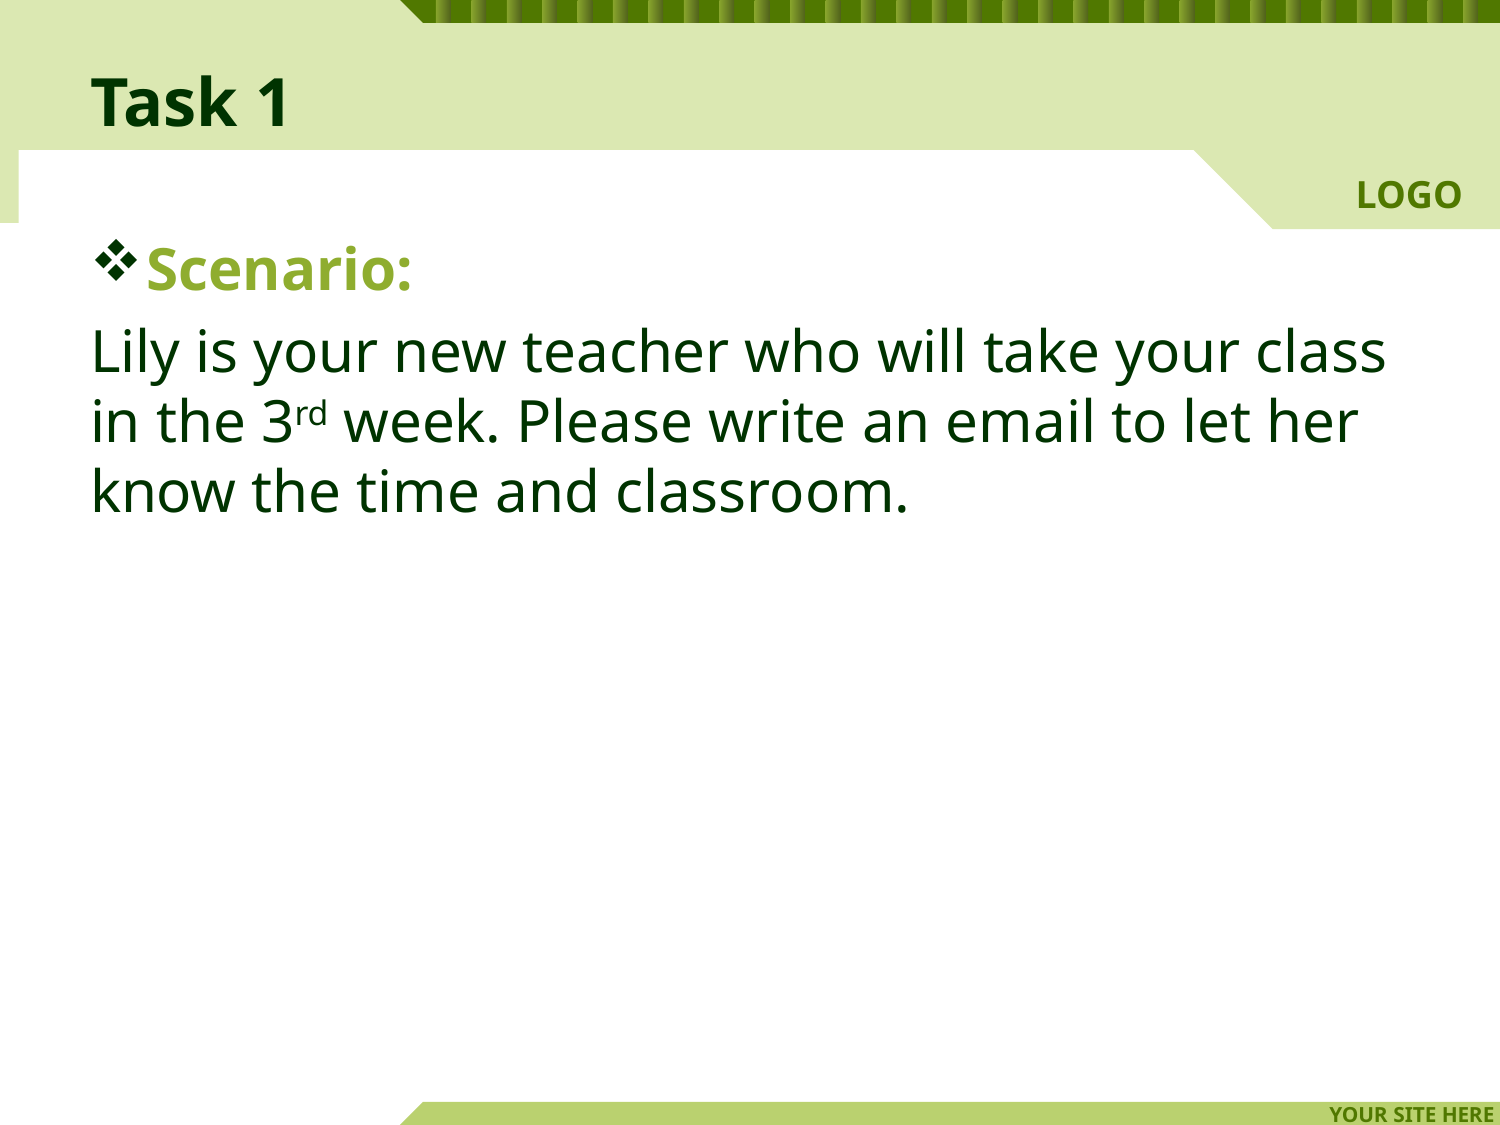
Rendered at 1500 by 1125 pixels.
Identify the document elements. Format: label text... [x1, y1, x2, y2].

list Scenario: Lily is your new teacher who will take your class in the 3rd week. Please write an email to let her know the time and classroom. [75, 224, 1425, 1038]
title Task 1 [75, 50, 1363, 150]
